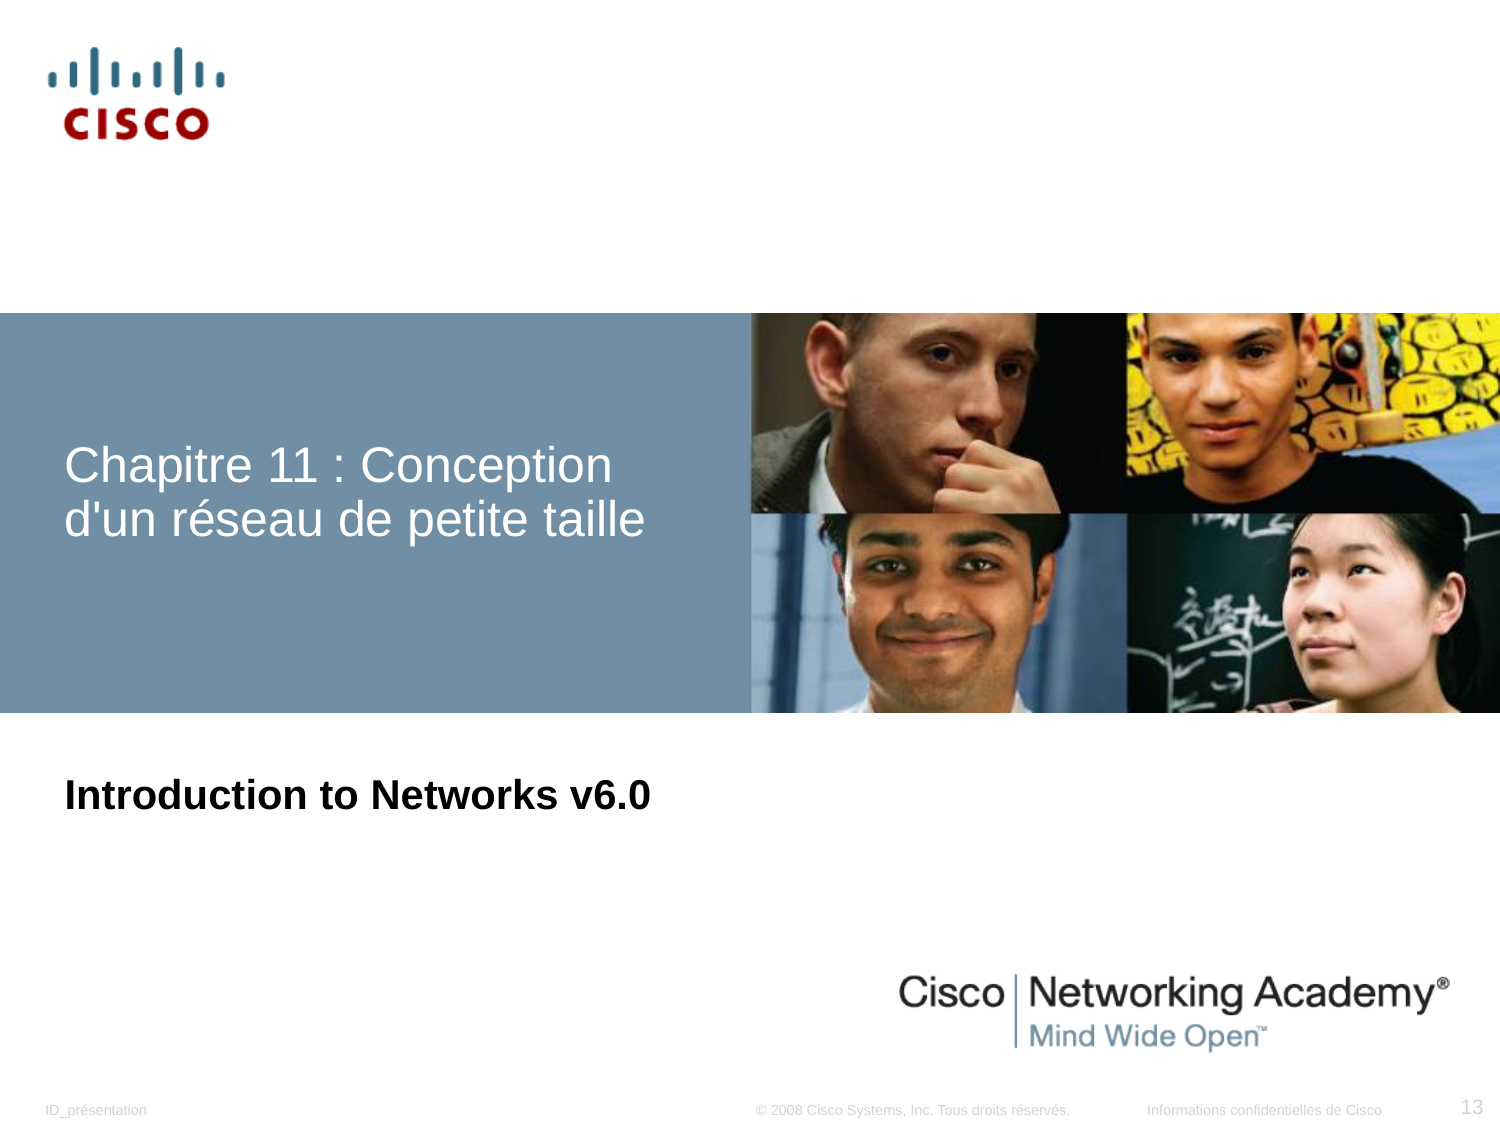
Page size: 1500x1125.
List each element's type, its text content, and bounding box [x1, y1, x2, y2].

picture [0, 313, 1500, 713]
picture [40, 19, 233, 168]
subtitle Introduction to Networks v6.0 [51, 766, 1165, 875]
picture [899, 974, 1450, 1053]
title Chapitre 11 : Conception d'un réseau de petite taille [51, 371, 684, 615]
